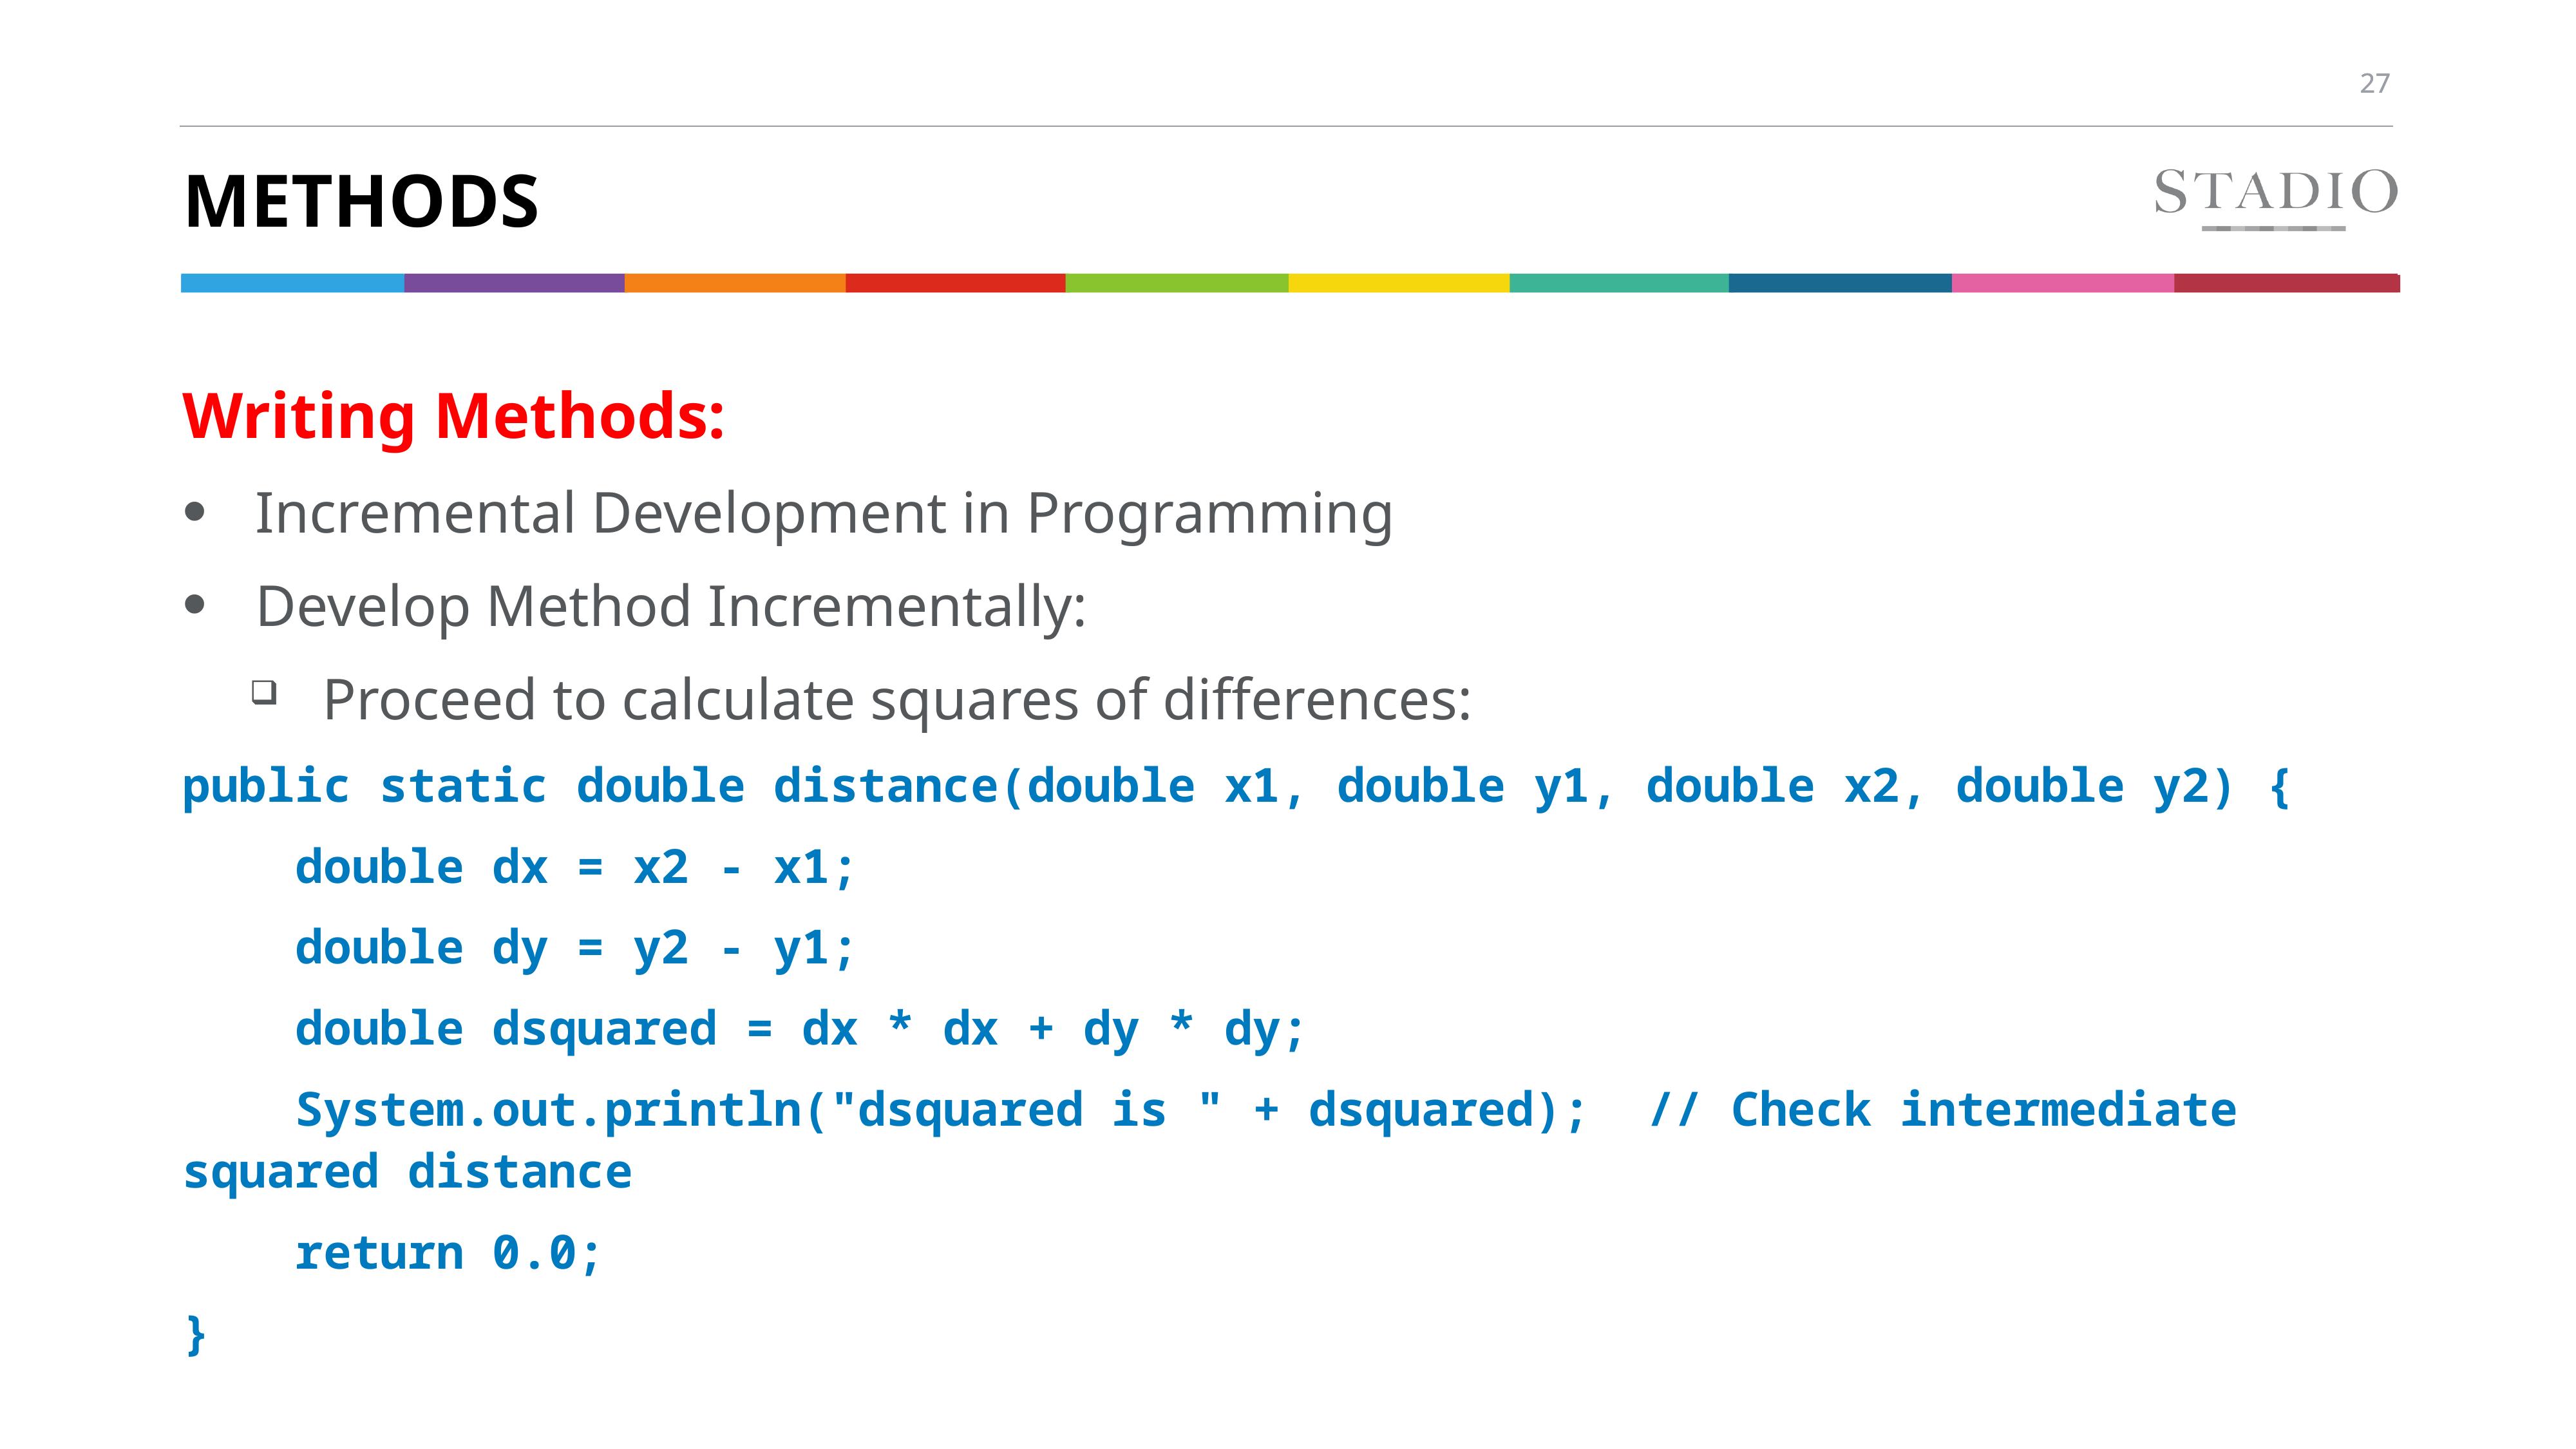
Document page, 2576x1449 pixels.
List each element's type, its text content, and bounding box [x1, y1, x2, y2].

list Writing Methods: Incremental Development in Programming Develop Method Incrementally: Proceed to calculate squares of differences: public static double distance(double x1, double y1, double x2, double y2) { double dx = x2 - x1; double dy = y2 - y1; double dsquared = dx * dx + dy * dy; System.out.println("dsquared is " + dsquared); // Check intermediate squared distance return 0.0; } [182, 367, 2402, 1370]
text_box [178, 131, 2398, 279]
picture [2112, 126, 2441, 274]
title methods [182, 128, 2069, 131]
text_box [181, 273, 2398, 293]
